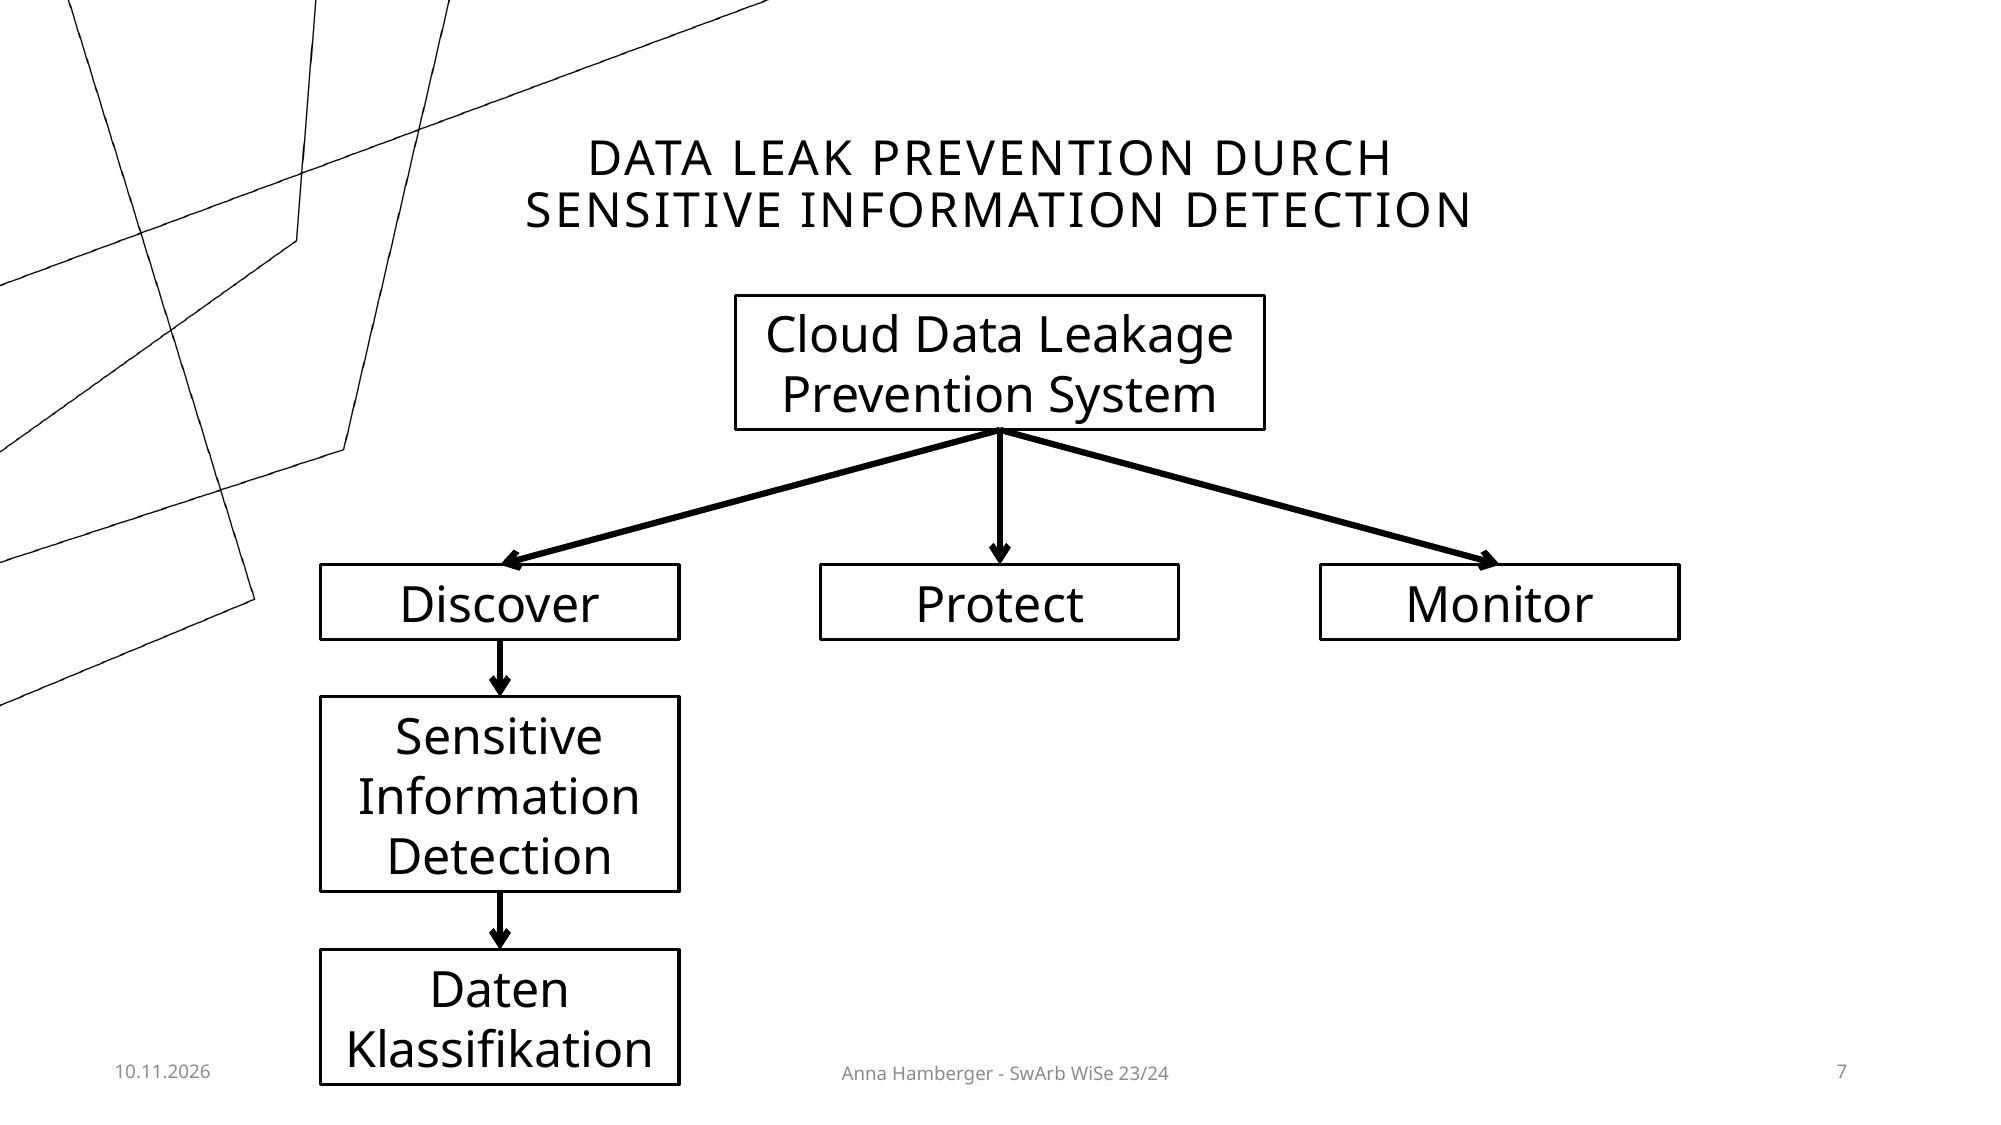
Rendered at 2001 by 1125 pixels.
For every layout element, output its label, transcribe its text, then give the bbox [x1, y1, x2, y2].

slide_number 7 [1755, 1042, 1863, 1103]
picture [502, 565, 803, 720]
text_box Daten Klassifikation [320, 949, 679, 1085]
text_box Monitor [1320, 564, 1679, 640]
text_box Sensitive Information Detection [320, 696, 679, 892]
text_box Discover [320, 564, 679, 640]
text_box Protect [820, 565, 1179, 640]
text_box Cloud Data Leakage Prevention System [735, 295, 1265, 430]
title Data Leak Prevention durch Sensitive Information Detection [500, 106, 1500, 246]
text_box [499, 431, 1001, 565]
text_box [1001, 431, 1500, 565]
picture [0, 0, 803, 720]
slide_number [99, 1042, 255, 1103]
footer Anna Hamberger - SwArb WiSe 23/24 [739, 1042, 1272, 1103]
